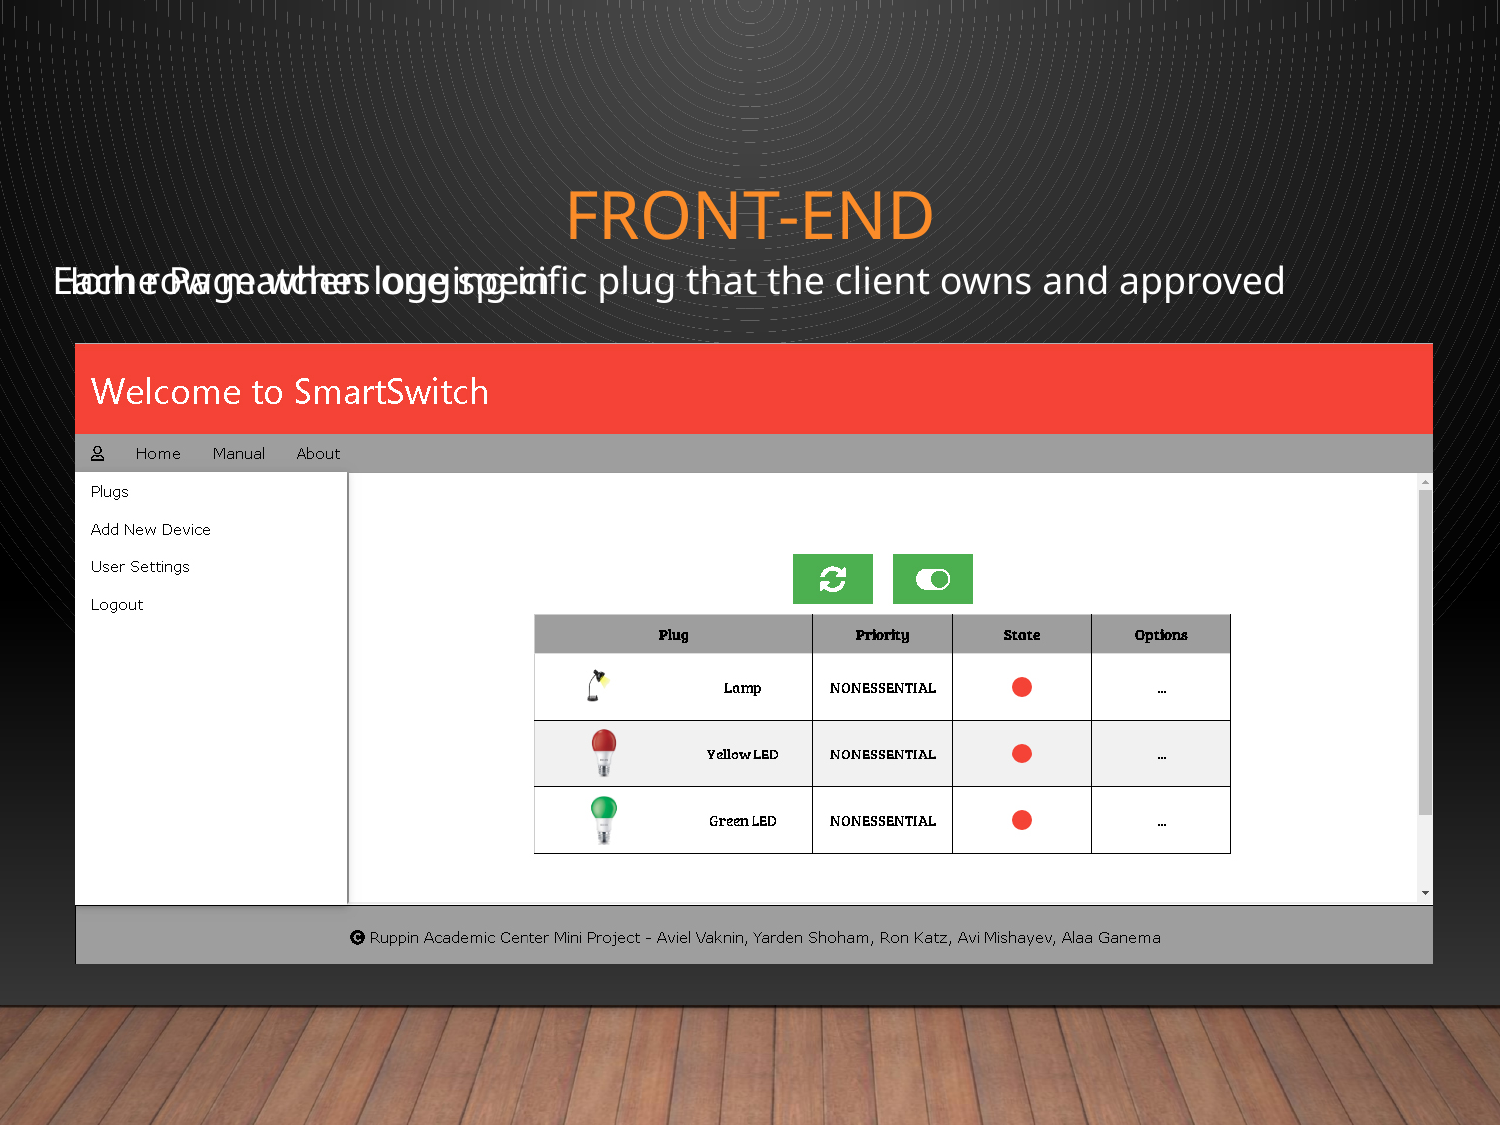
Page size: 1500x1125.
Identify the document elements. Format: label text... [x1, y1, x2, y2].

text_box Home Page when logging in [1463, 249, 1475, 310]
picture [74, 342, 1433, 965]
picture [0, 1005, 1500, 1125]
title Front-end [178, 131, 1322, 249]
text_box Each row matches one specific plug that the client owns and approved [37, 249, 1463, 310]
